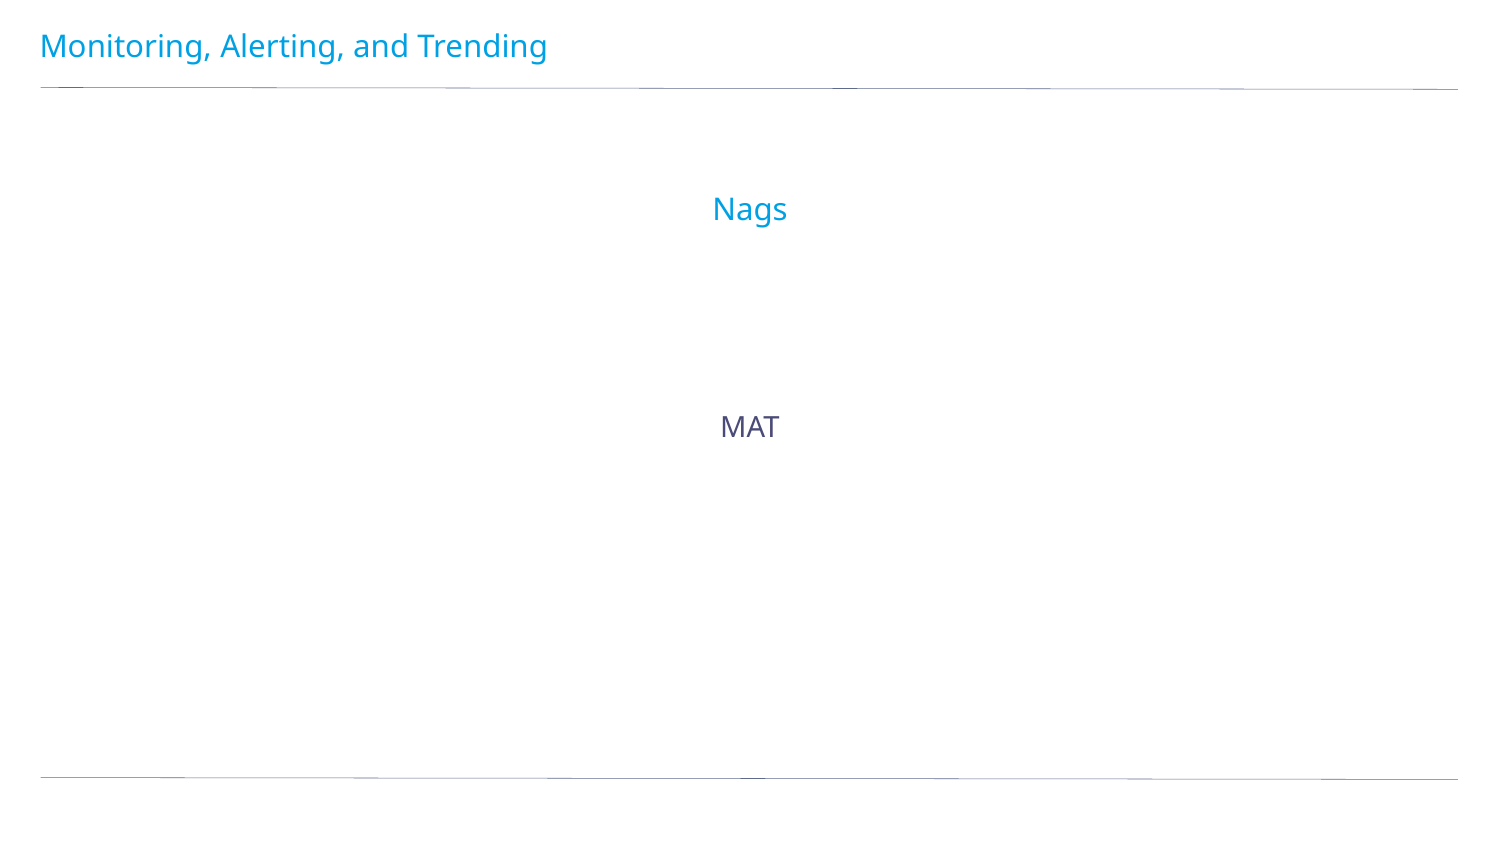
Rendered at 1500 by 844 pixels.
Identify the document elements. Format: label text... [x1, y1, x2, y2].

text_box Nags [408, 193, 1092, 230]
text_box MAT [86, 393, 1414, 451]
title Monitoring, Alerting, and Trending [38, 29, 926, 67]
